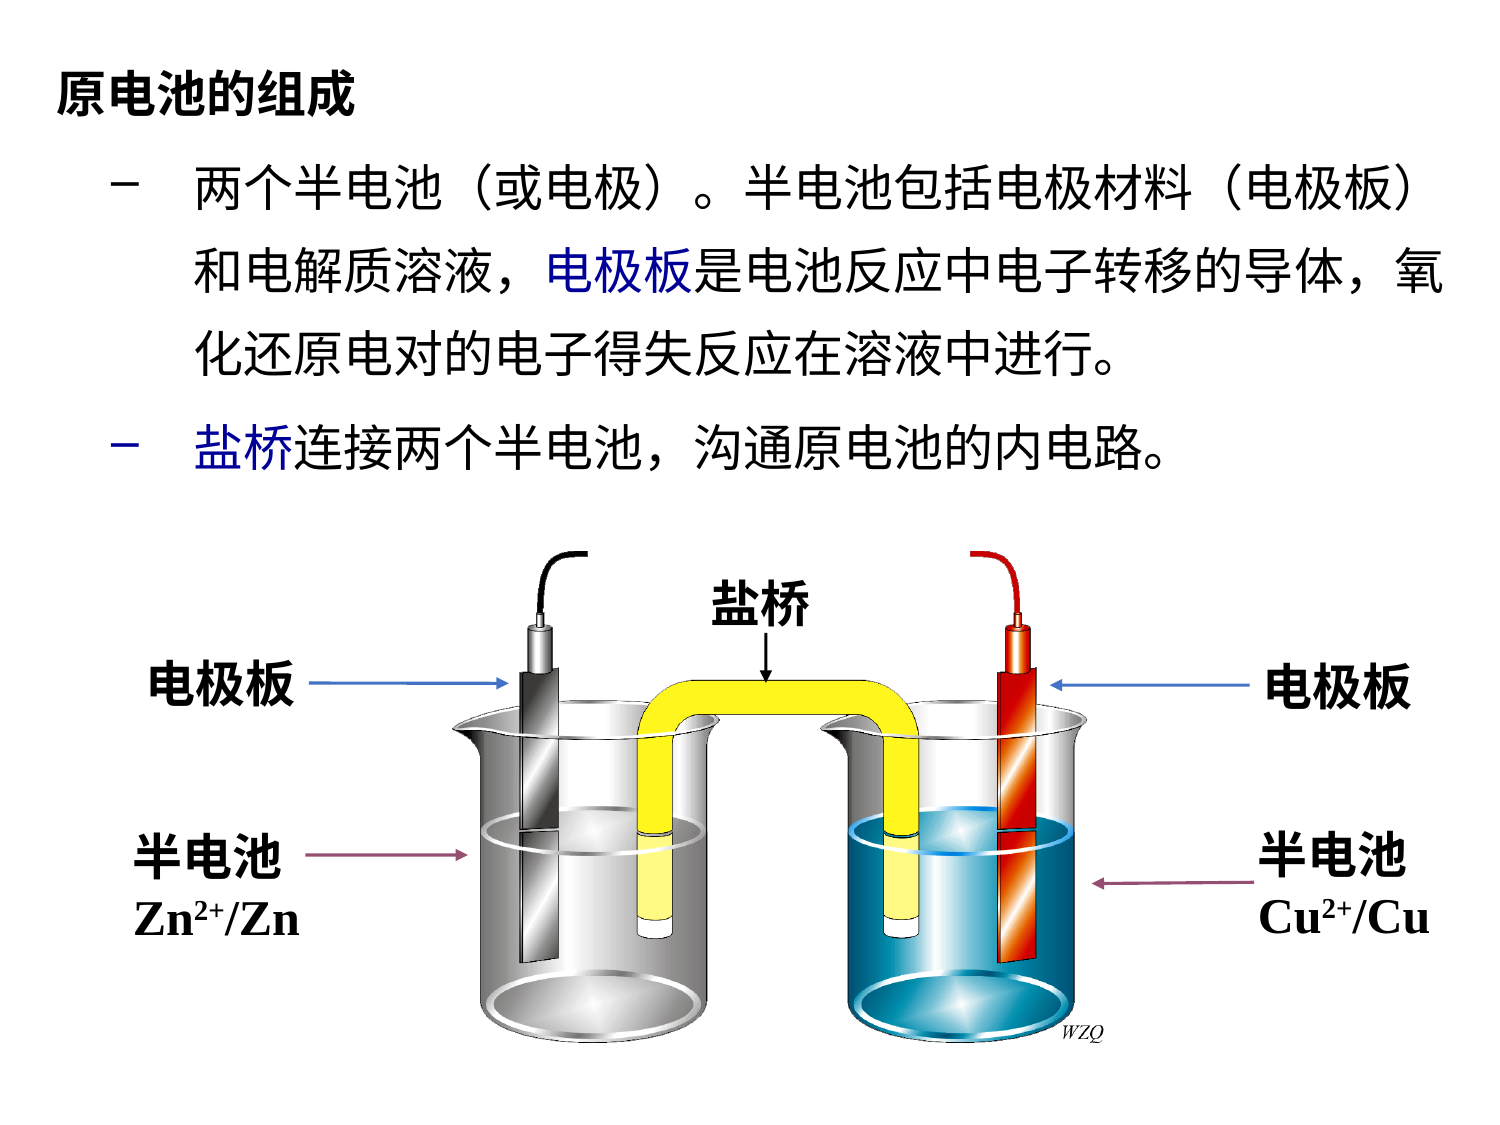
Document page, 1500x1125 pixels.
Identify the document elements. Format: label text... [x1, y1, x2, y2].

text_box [671, 564, 849, 683]
picture [451, 954, 1104, 1043]
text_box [107, 645, 1462, 724]
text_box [117, 816, 1481, 954]
picture [451, 724, 1104, 816]
text_box 原电池的组成 两个半电池（或电极）。半电池包括电极材料（电极板）和电解质溶液，电极板是电池反应中电子转移的导体，氧化还原电对的电子得失反应在溶液中进行。 盐桥连接两个半电池，沟通原电池的内电路。 [41, 31, 1483, 479]
picture [451, 551, 1104, 645]
